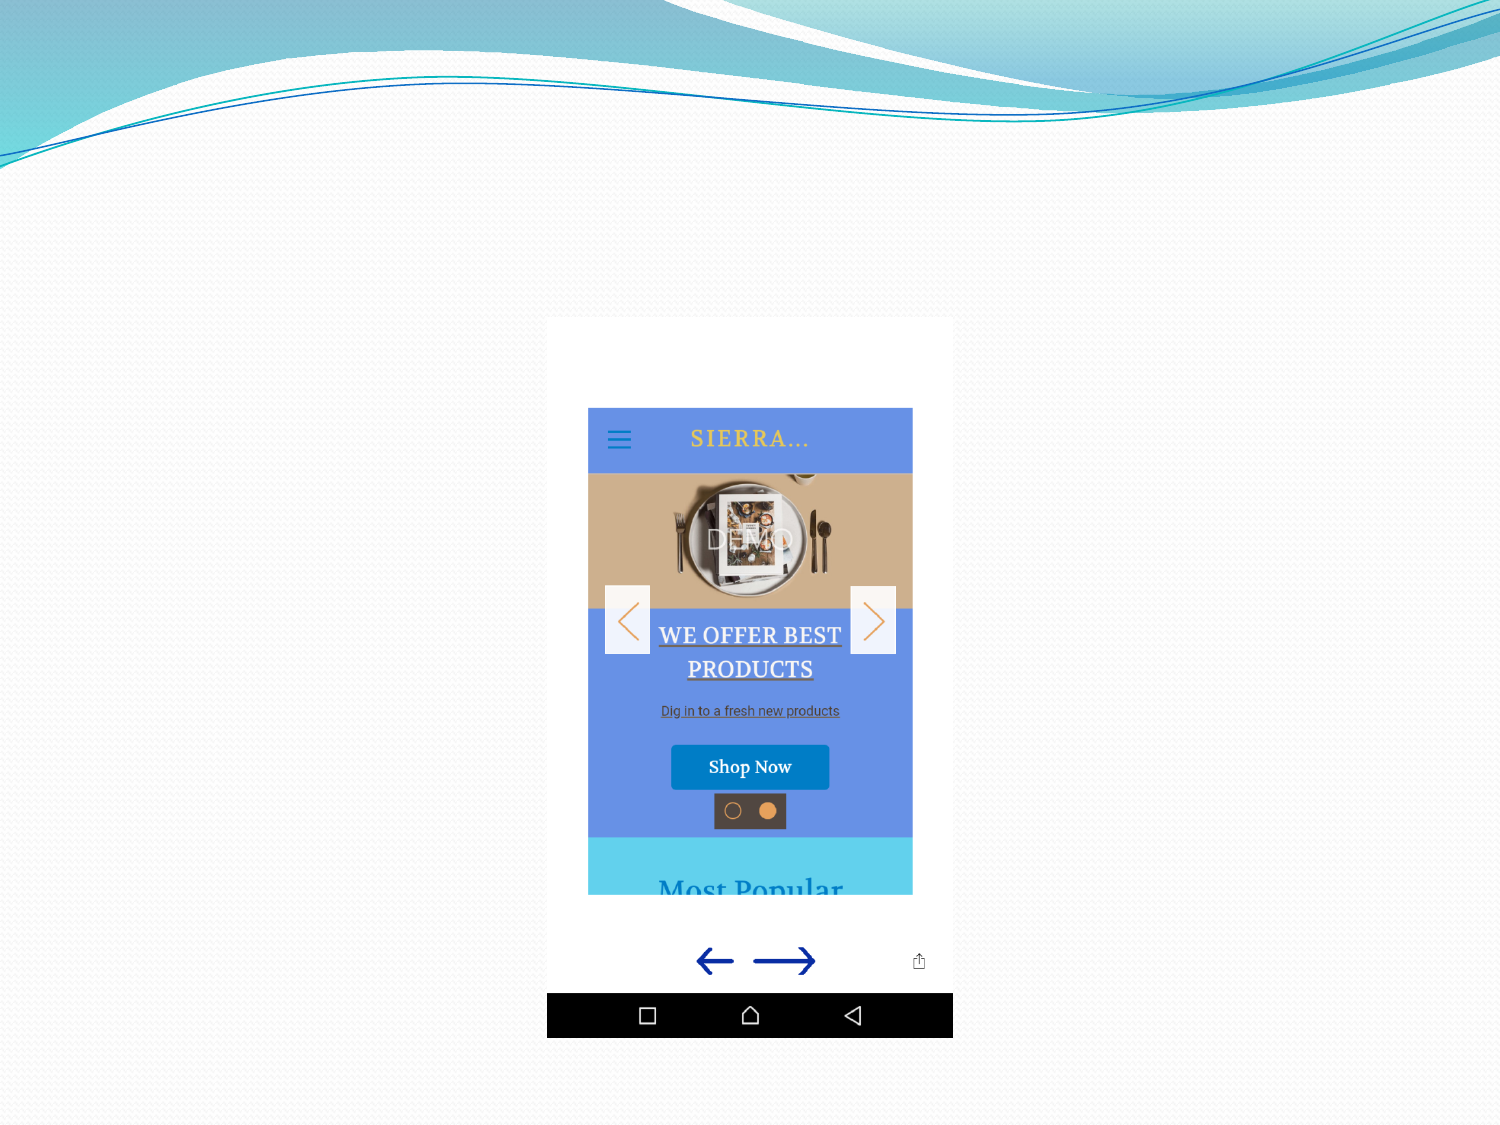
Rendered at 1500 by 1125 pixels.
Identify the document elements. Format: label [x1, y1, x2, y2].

list [547, 317, 953, 1038]
